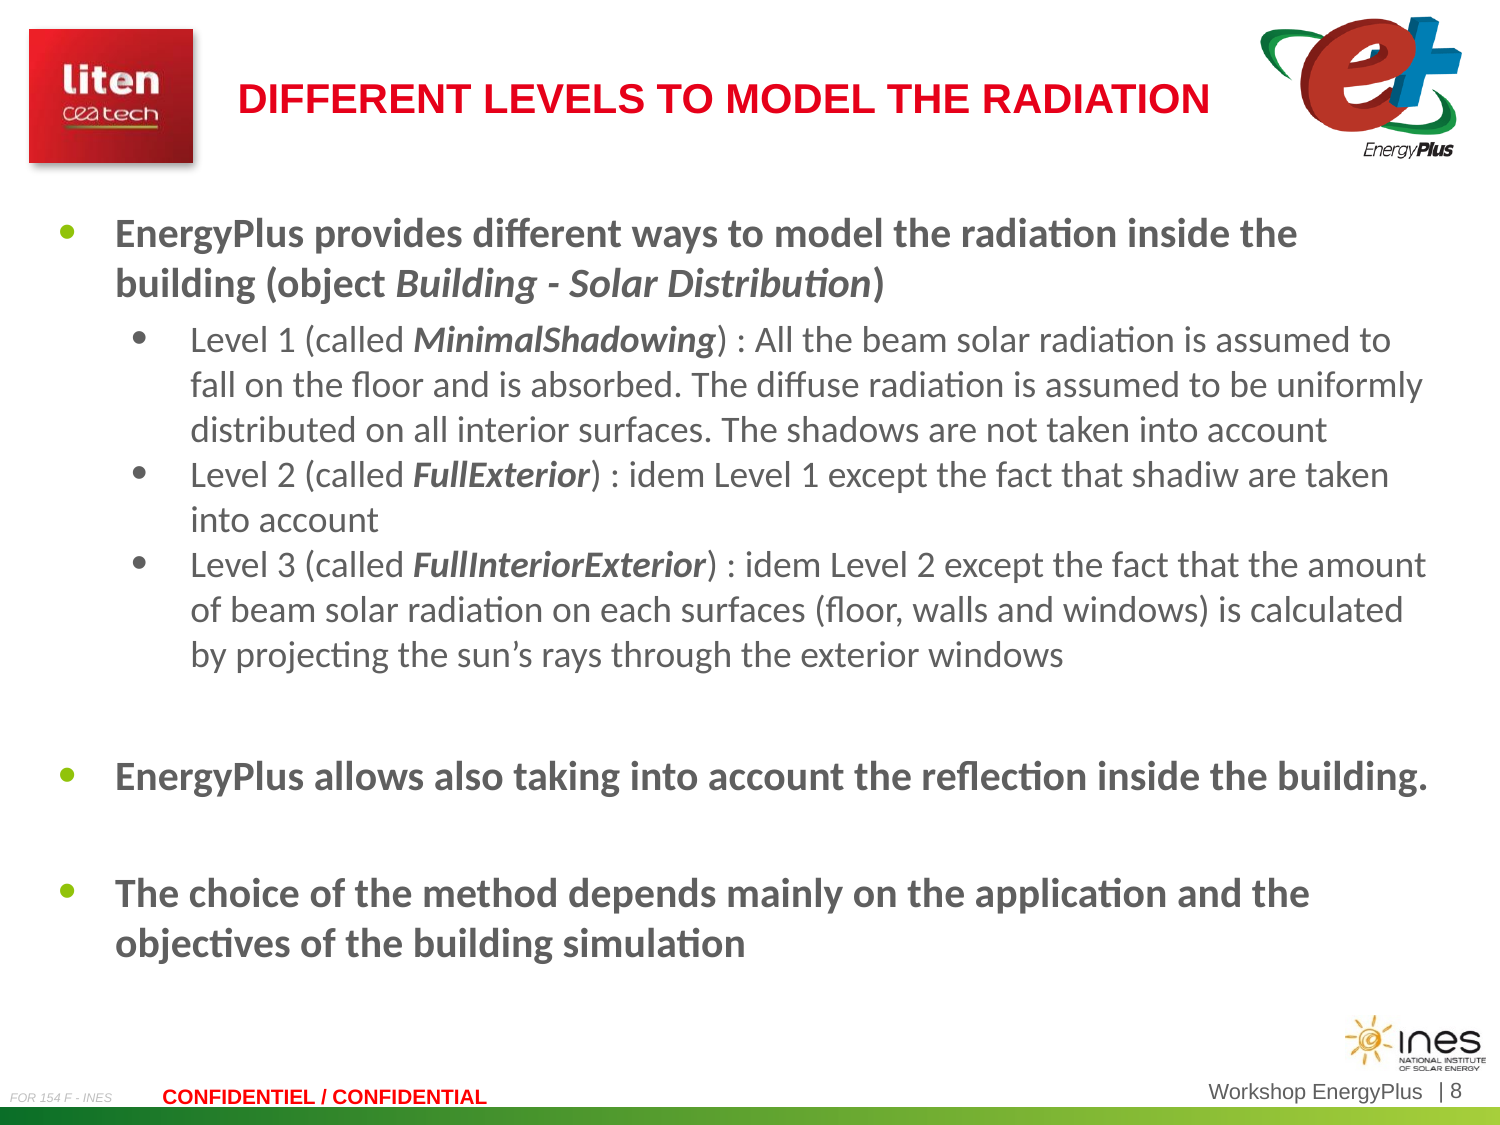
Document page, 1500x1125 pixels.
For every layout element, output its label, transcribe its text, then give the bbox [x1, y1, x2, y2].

list EnergyPlus provides different ways to model the radiation inside the building (object Building - Solar Distribution) Level 1 (called MinimalShadowing) : All the beam solar radiation is assumed to fall on the floor and is absorbed. The diffuse radiation is assumed to be uniformly distributed on all interior surfaces. The shadows are not taken into account Level 2 (called FullExterior) : idem Level 1 except the fact that shadiw are taken into account Level 3 (called FullInteriorExterior) : idem Level 2 except the fact that the amount of beam solar radiation on each surfaces (floor, walls and windows) is calculated by projecting the sun’s rays through the exterior windows EnergyPlus allows also taking into account the reflection inside the building. The choice of the method depends mainly on the application and the objectives of the building simulation [58, 206, 1441, 1012]
picture [1257, 14, 1464, 163]
footer Workshop EnergyPlus [0, 1077, 1424, 1105]
list Different levels to model the radiation [237, 33, 1441, 161]
picture [29, 29, 193, 163]
picture [1345, 1015, 1486, 1071]
